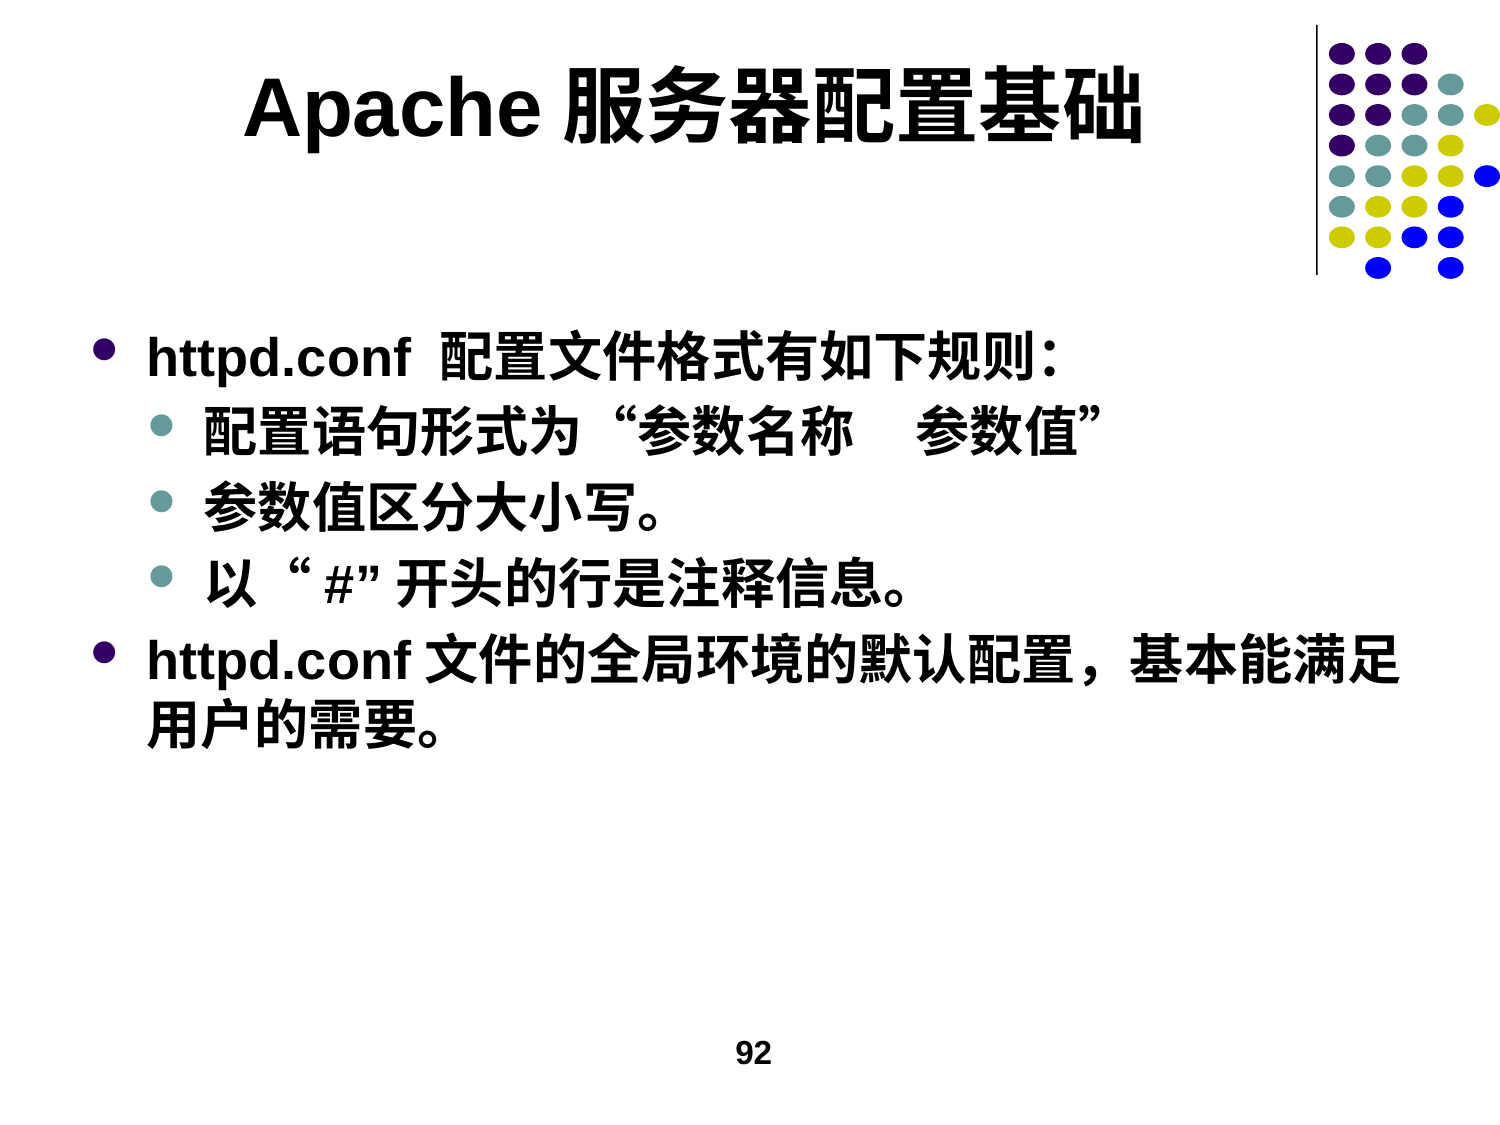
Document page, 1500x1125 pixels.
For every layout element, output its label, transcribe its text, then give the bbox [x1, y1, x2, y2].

list httpd.conf 配置文件格式有如下规则： 配置语句形式为“参数名称 参数值” 参数值区分大小写。 以“#”开头的行是注释信息。 httpd.conf文件的全局环境的默认配置，基本能满足用户的需要。 [74, 281, 1426, 1006]
slide_number 92 [578, 1023, 930, 1099]
title Apache服务器配置基础 [74, 19, 1313, 162]
